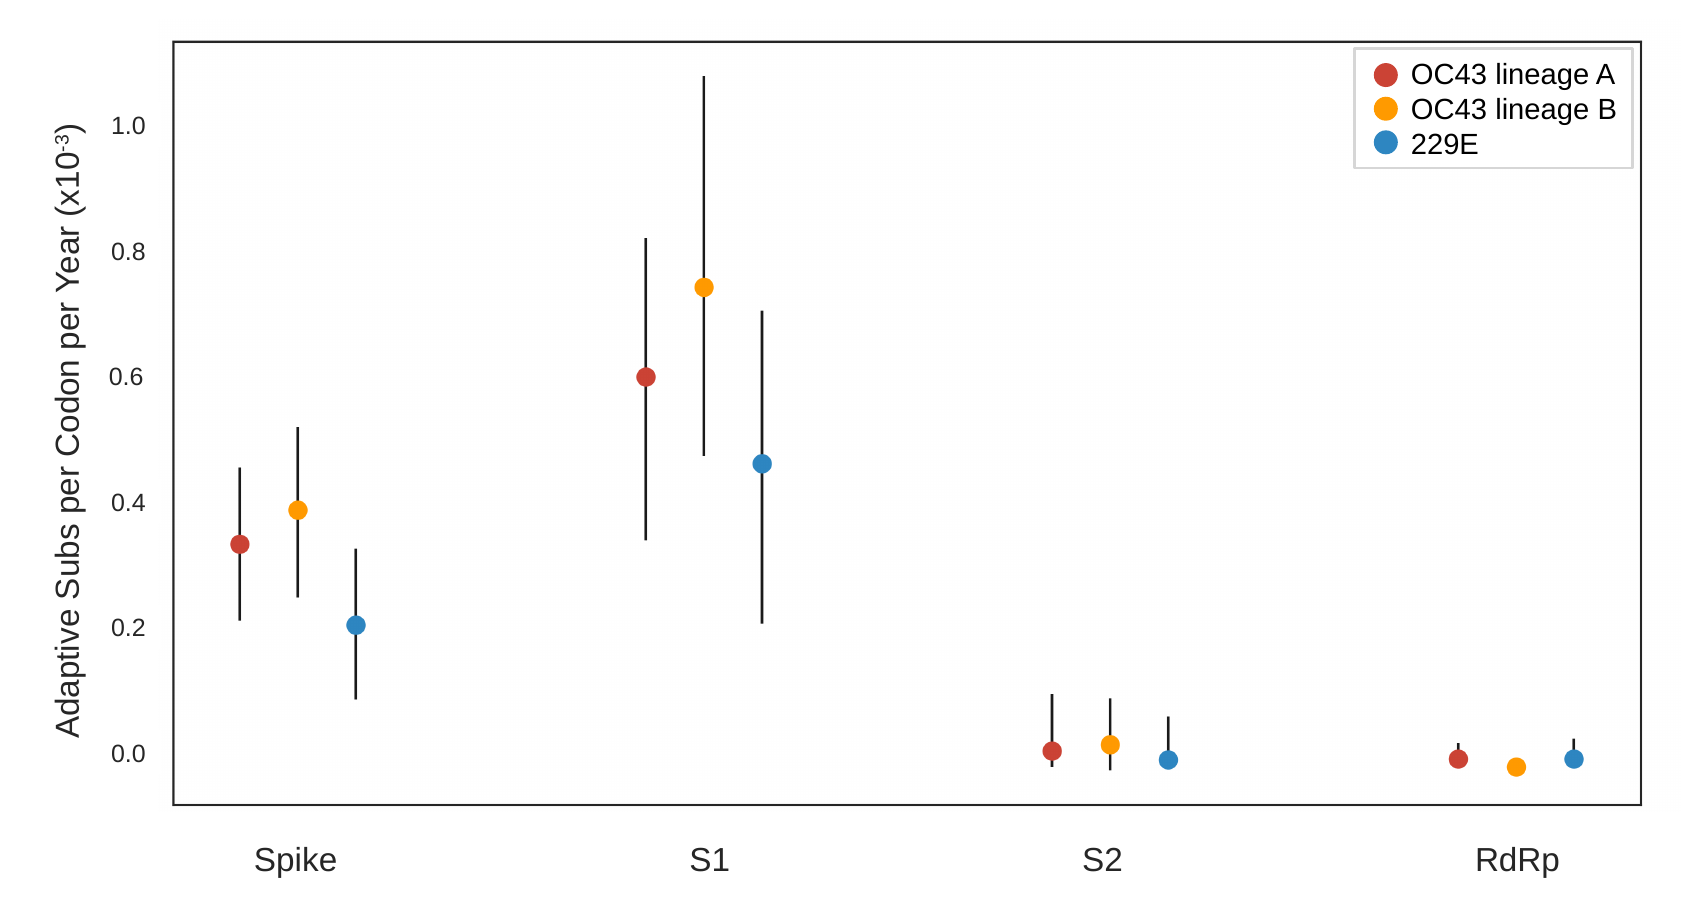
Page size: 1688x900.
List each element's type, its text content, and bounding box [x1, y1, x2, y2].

text_box S2 [1067, 830, 1138, 886]
text_box Adaptive Subs per Codon per Year (x10-3) [38, 108, 93, 754]
text_box 0.0 [96, 730, 158, 775]
text_box 1.0 [96, 102, 158, 147]
text_box RdRp [1460, 830, 1575, 886]
text_box Spike [239, 830, 353, 886]
text_box 0.6 [93, 353, 158, 398]
text_box 0.4 [96, 478, 158, 524]
text_box 0.8 [96, 227, 158, 273]
text_box S1 [674, 830, 746, 886]
text_box 0.2 [96, 604, 158, 649]
picture [158, 19, 1681, 812]
